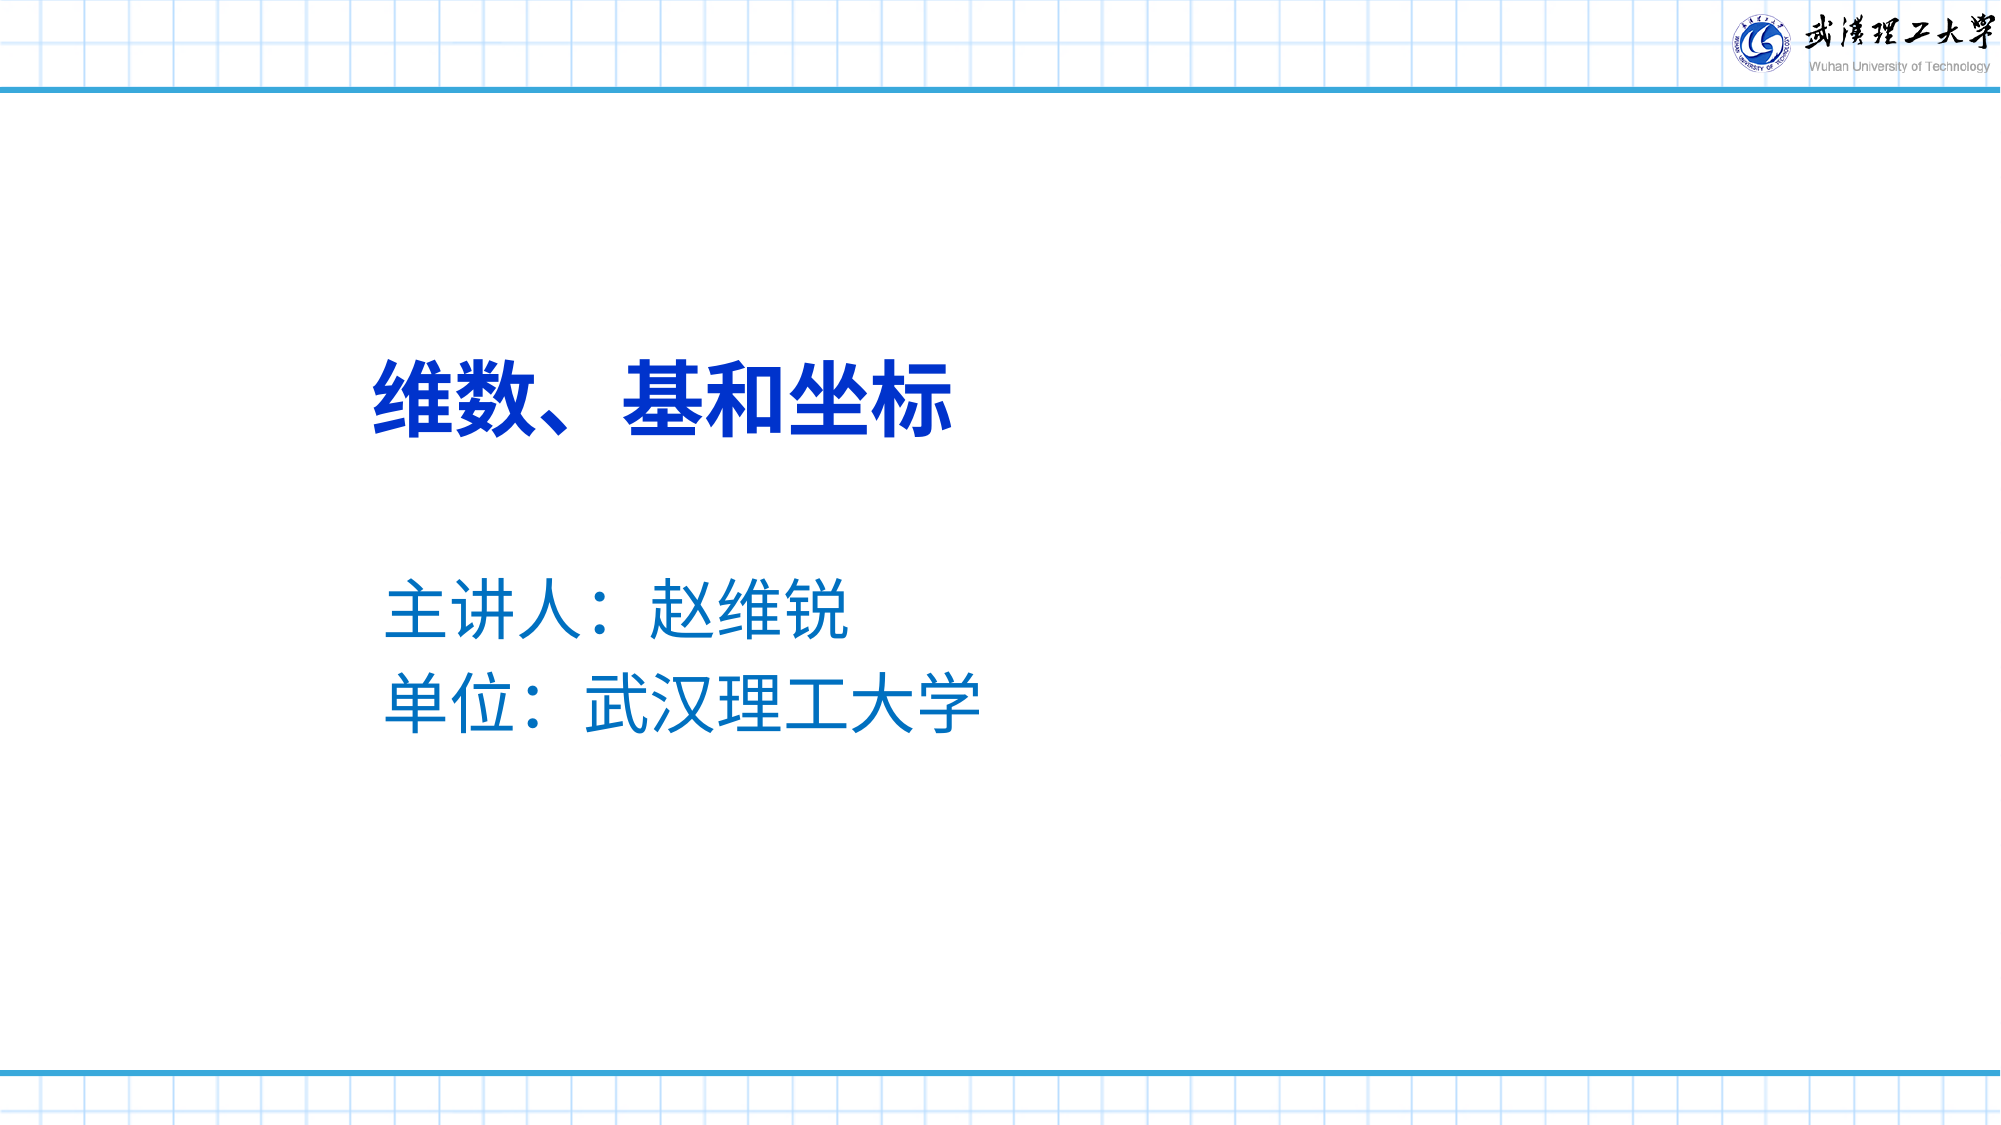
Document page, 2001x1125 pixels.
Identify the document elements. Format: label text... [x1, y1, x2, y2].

picture [0, 1077, 2001, 1125]
text_box 主讲人：赵维锐 单位：武汉理工大学 [367, 560, 1644, 849]
picture [0, 0, 2001, 87]
text_box 维数、基和坐标 [356, 276, 1632, 518]
